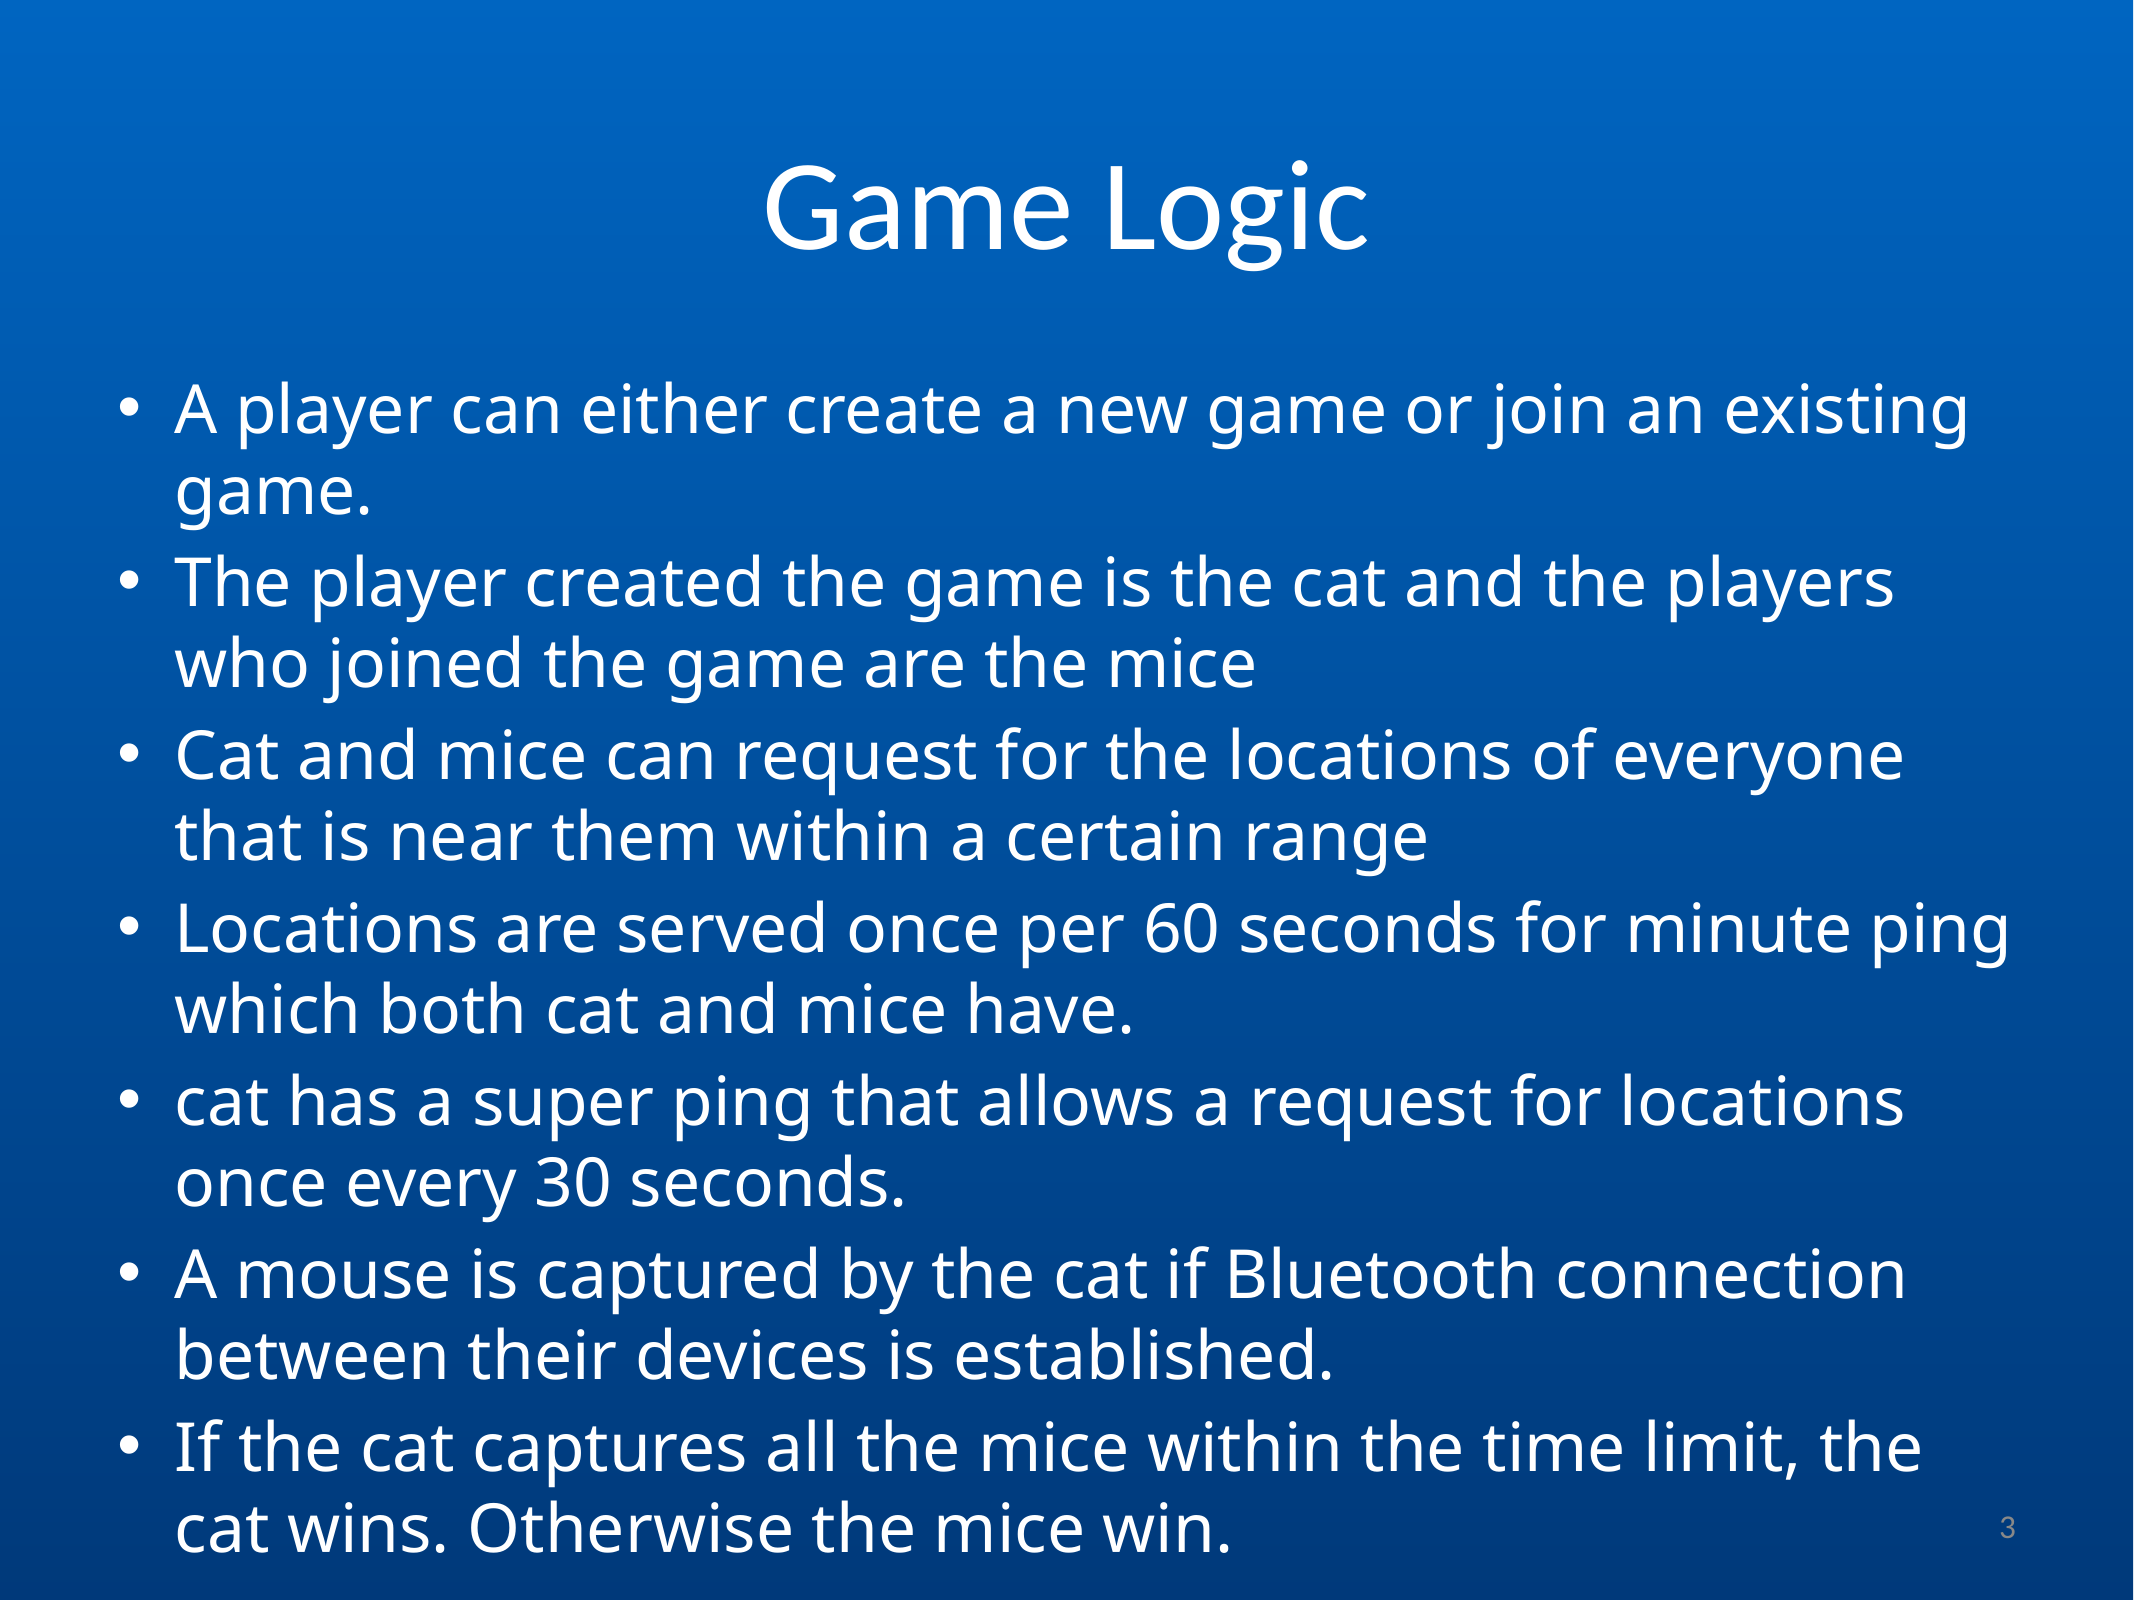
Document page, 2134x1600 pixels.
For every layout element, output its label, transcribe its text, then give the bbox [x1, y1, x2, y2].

title Game Logic [106, 20, 2028, 354]
list A player can either create a new game or join an existing game. The player created the game is the cat and the players who joined the game are the mice Cat and mice can request for the locations of everyone that is near them within a certain range Locations are served once per 60 seconds for minute ping which both cat and mice have. cat has a super ping that allows a request for locations once every 30 seconds. A mouse is captured by the cat if Bluetooth connection between their devices is established. If the cat captures all the mice within the time limit, the cat wins. Otherwise the mice win. [106, 354, 2028, 1582]
slide_number 3 [1528, 1494, 2028, 1557]
